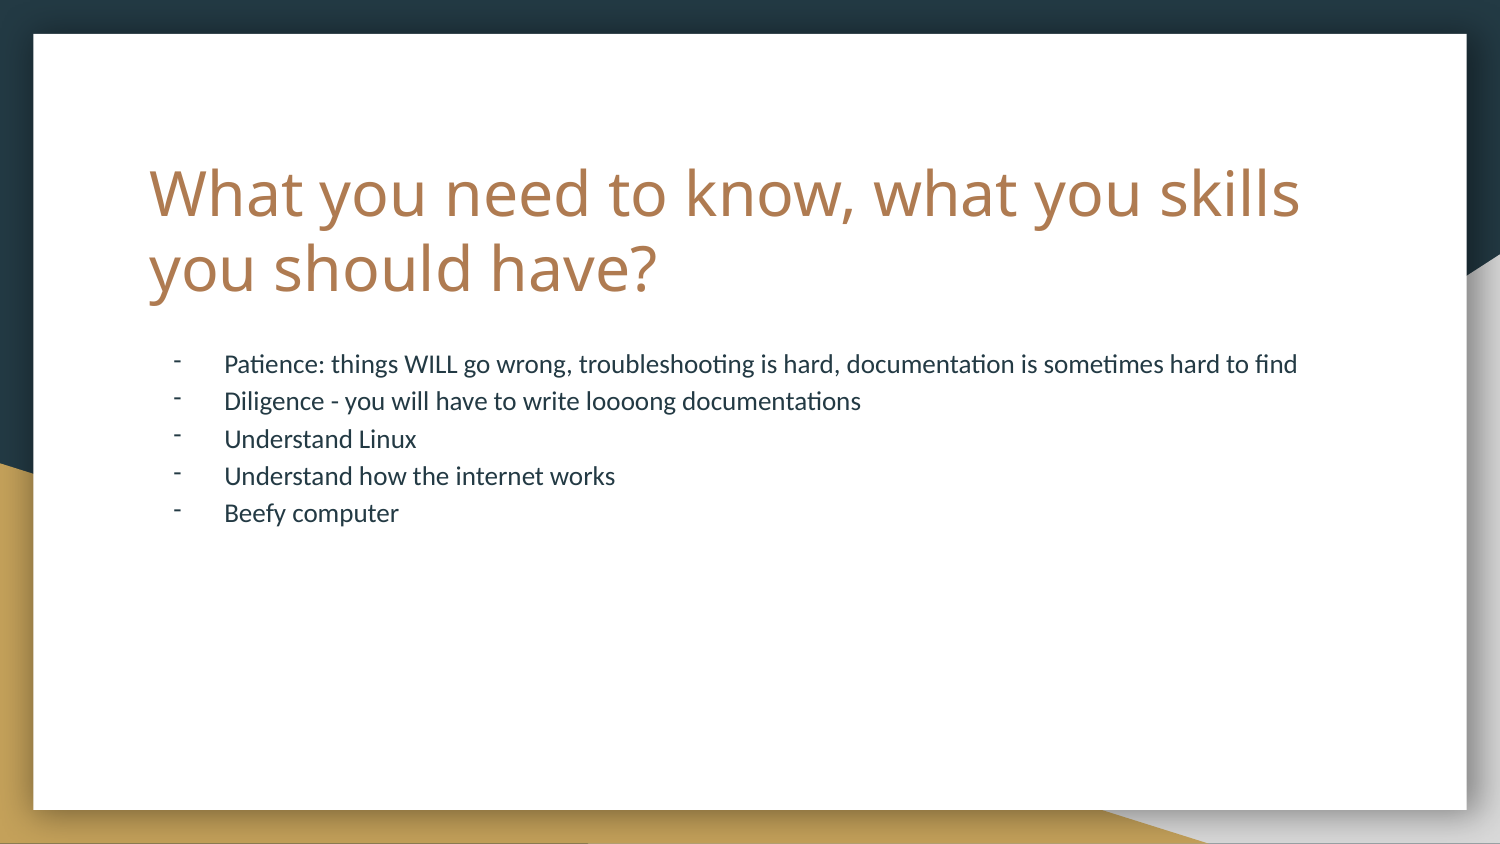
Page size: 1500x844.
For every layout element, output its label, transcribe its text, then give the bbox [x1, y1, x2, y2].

title What you need to know, what you skills you should have? [134, 138, 1366, 296]
list Patience: things WILL go wrong, troubleshooting is hard, documentation is sometimes hard to find Diligence - you will have to write loooong documentations Understand Linux Understand how the internet works Beefy computer [134, 326, 1366, 729]
